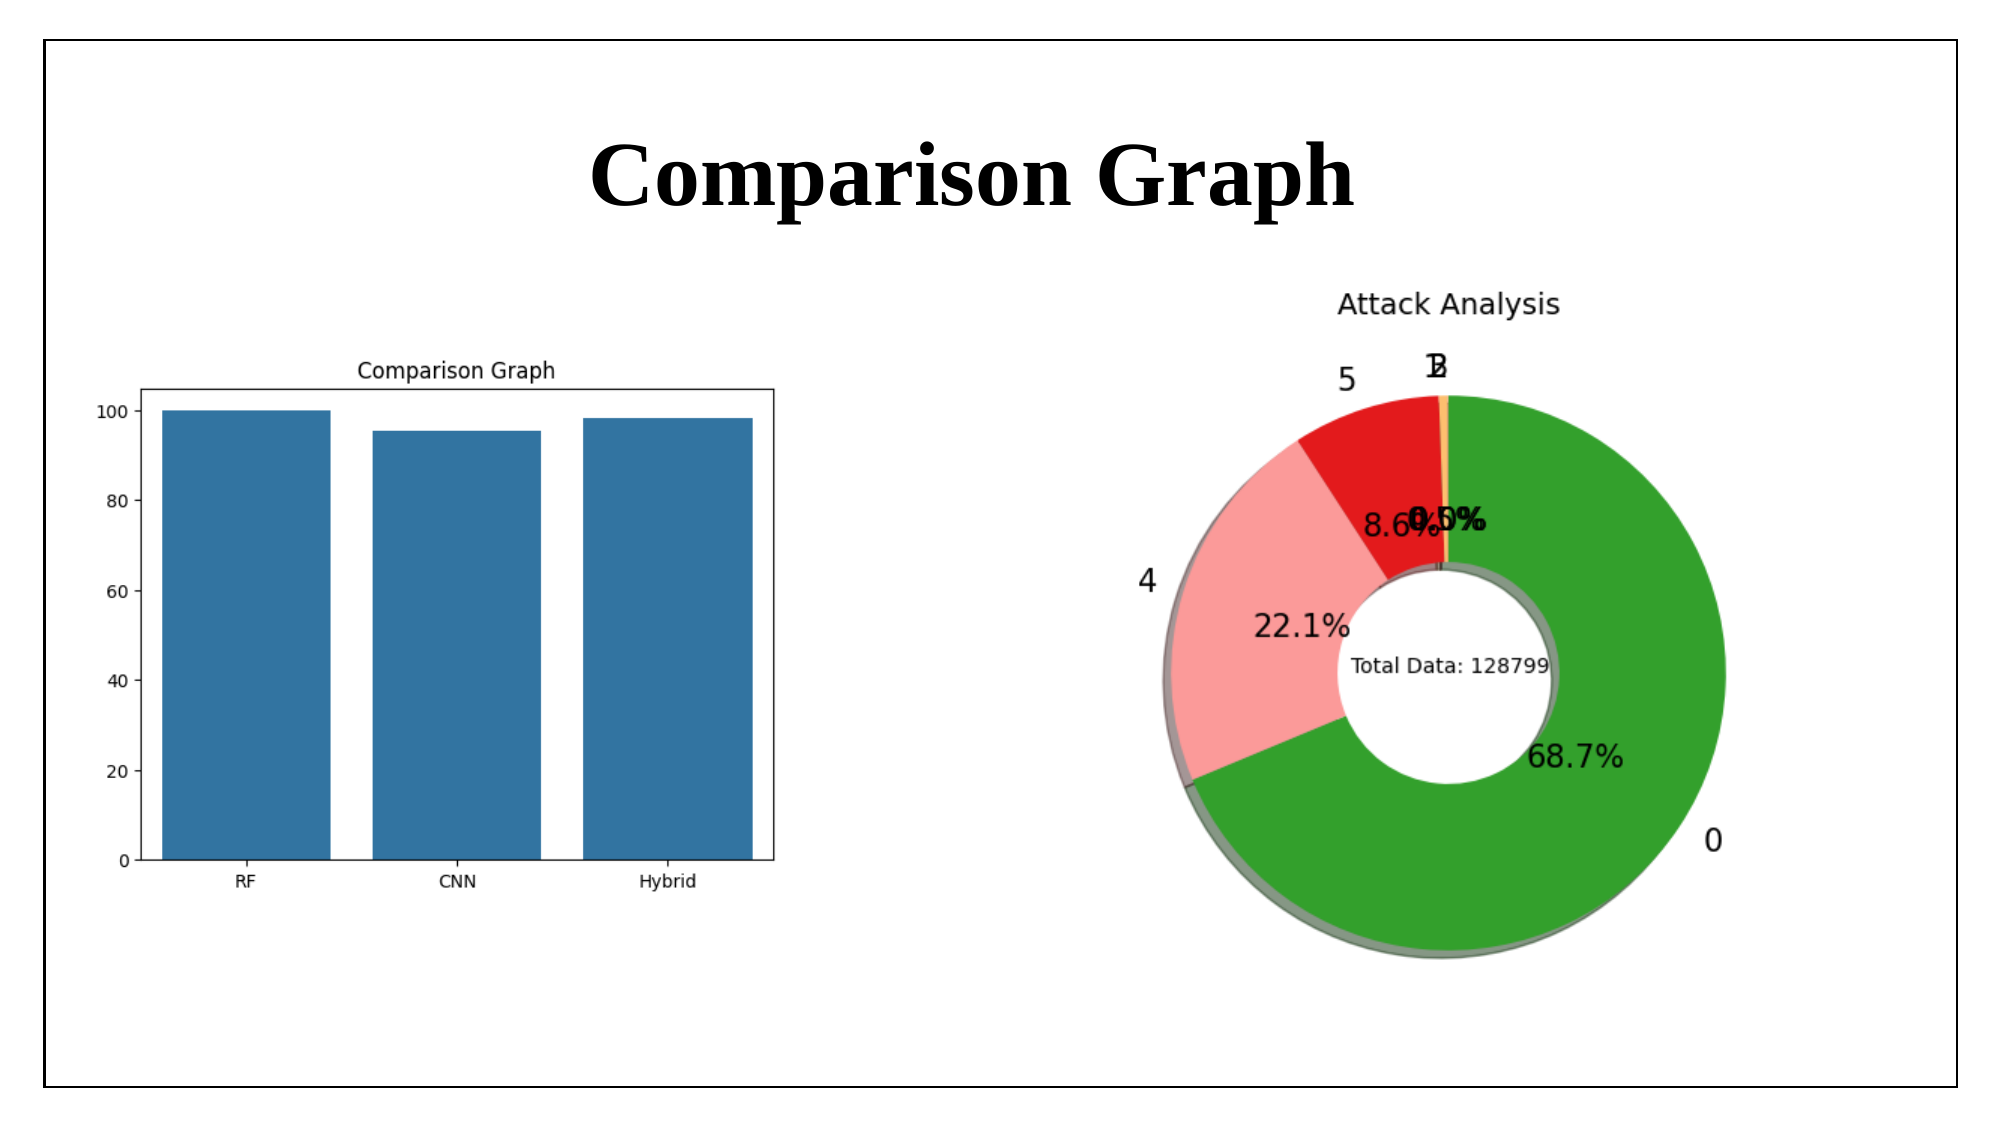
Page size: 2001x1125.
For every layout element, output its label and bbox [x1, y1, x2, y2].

picture [1086, 277, 1809, 1035]
picture [82, 348, 786, 903]
text_box [43, 39, 1958, 1088]
